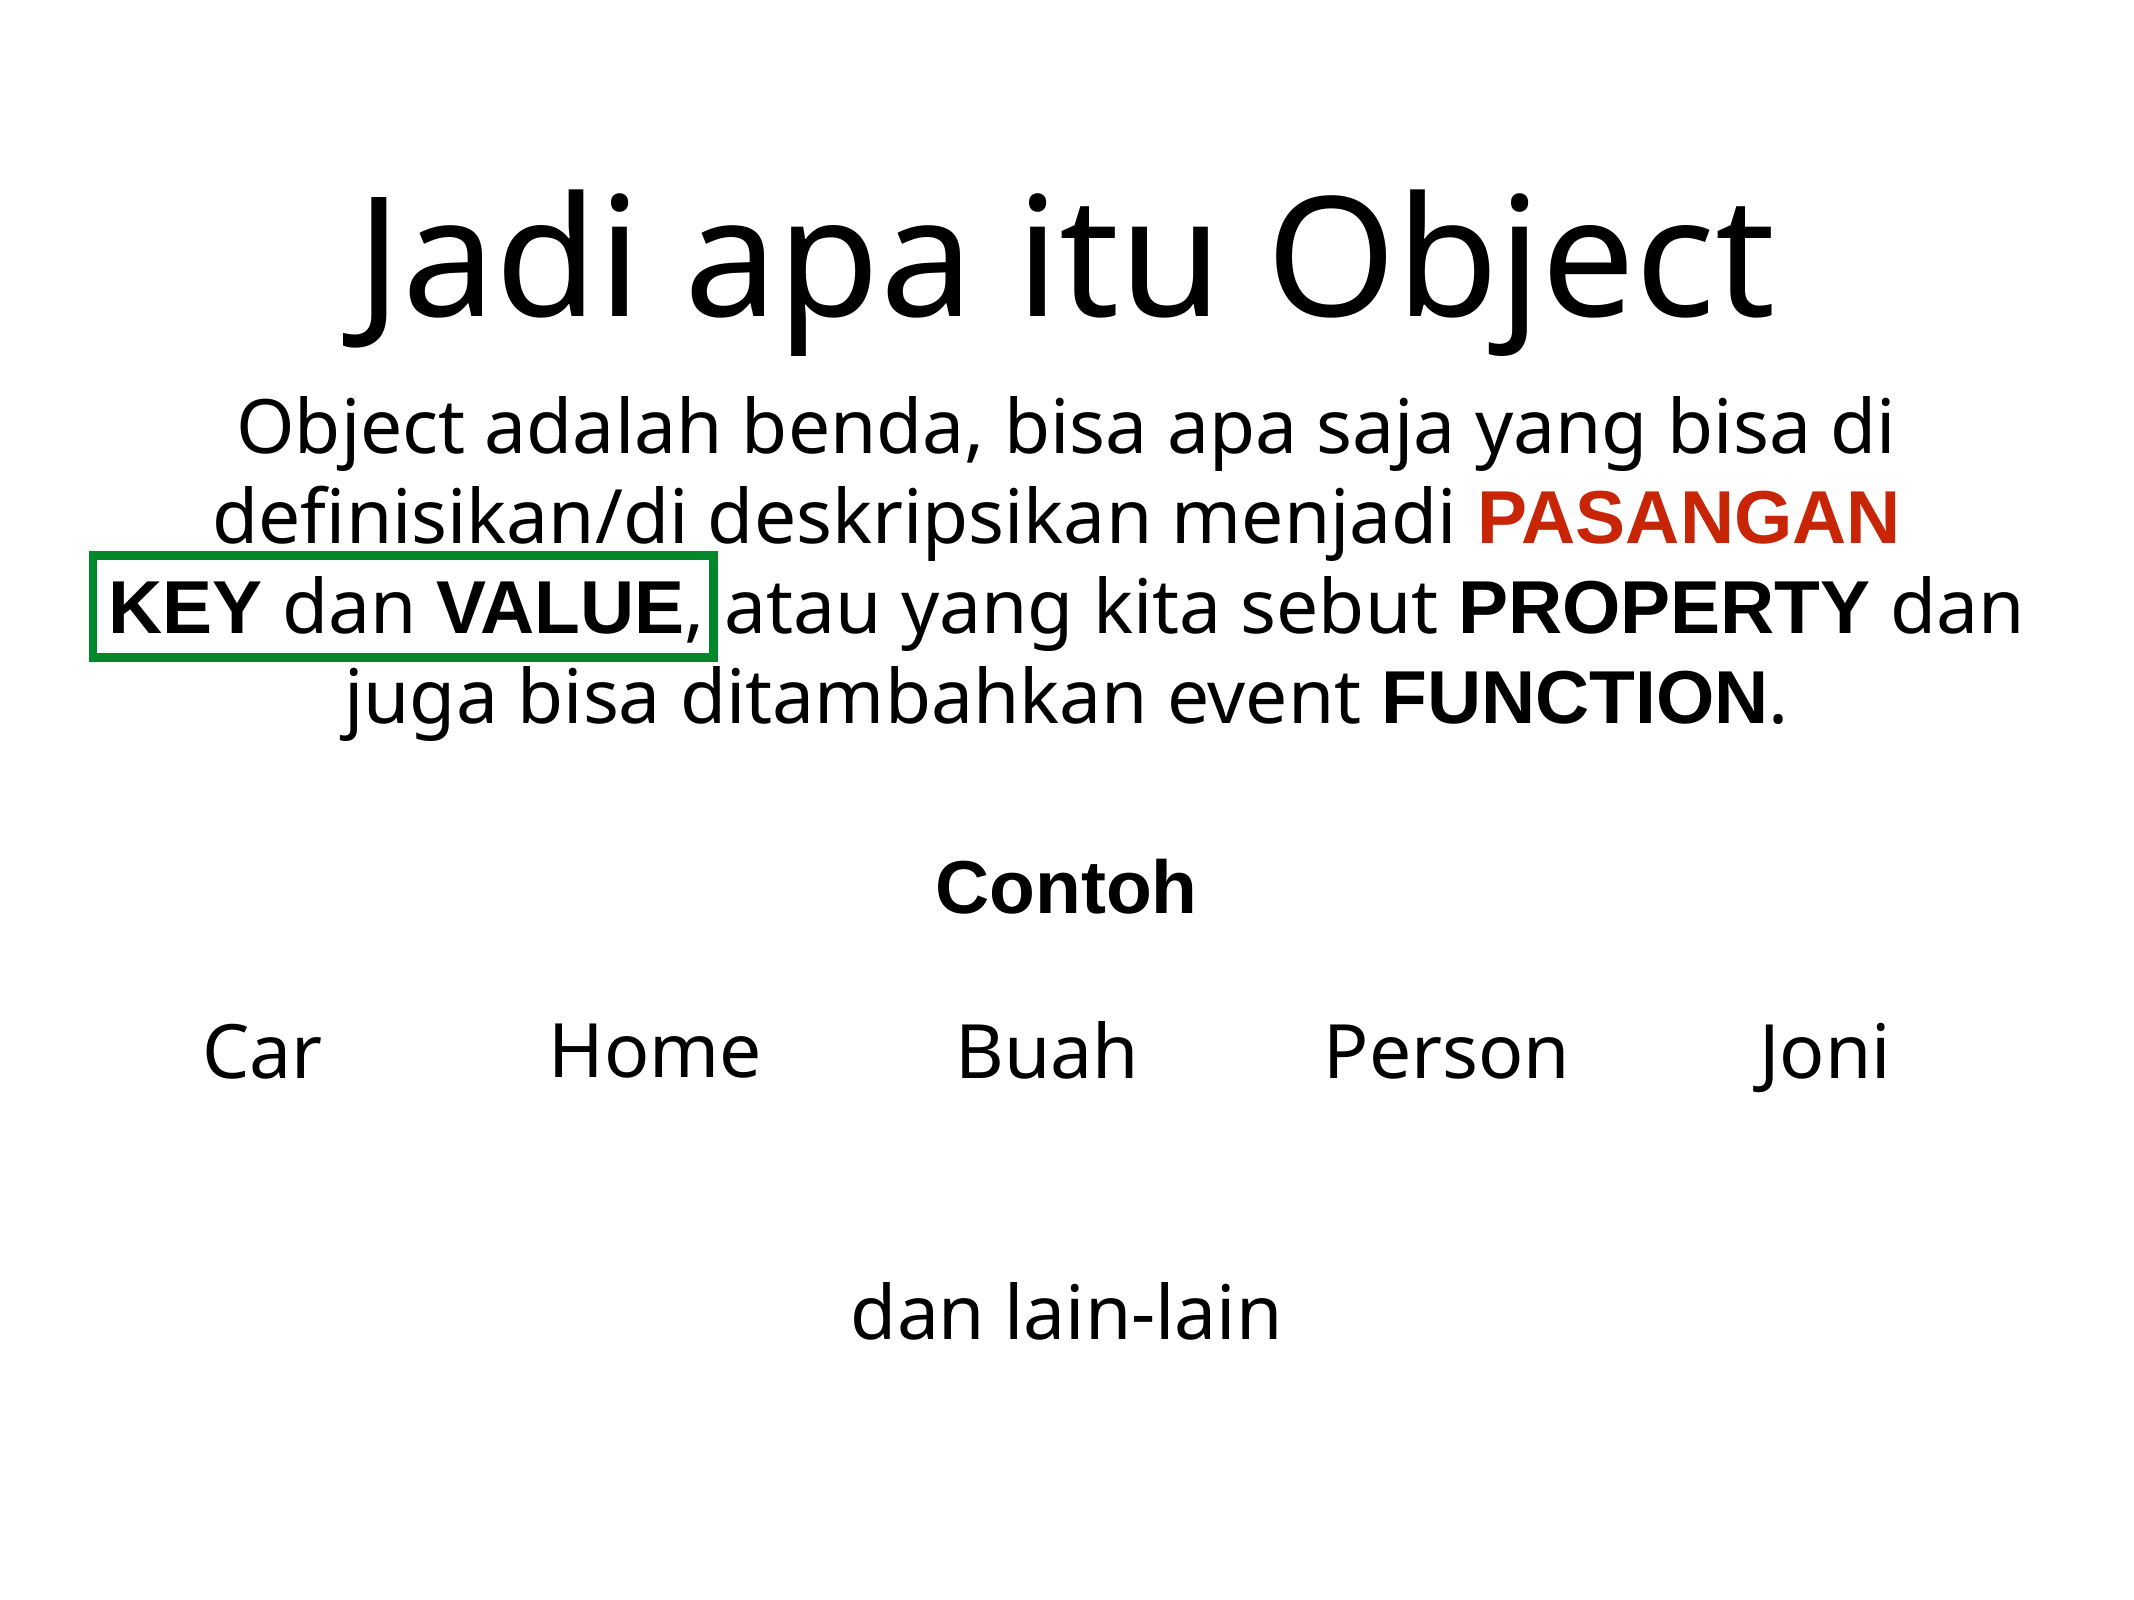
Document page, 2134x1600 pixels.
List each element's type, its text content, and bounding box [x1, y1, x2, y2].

title Jadi apa itu Object [155, 72, 1978, 370]
text_box Joni [1750, 995, 1900, 1102]
text_box Object adalah benda, bisa apa saja yang bisa di definisikan/di deskripsikan menjadi PASANGAN KEY dan VALUE, atau yang kita sebut PROPERTY dan juga bisa ditambahkan event FUNCTION. [66, 370, 2068, 747]
text_box Contoh [927, 830, 1207, 937]
text_box Car [193, 995, 332, 1102]
text_box Home [540, 993, 771, 1101]
text_box Buah [947, 995, 1148, 1102]
text_box Person [1315, 995, 1579, 1102]
text_box dan lain-lain [842, 1256, 1291, 1363]
text_box [93, 555, 714, 658]
